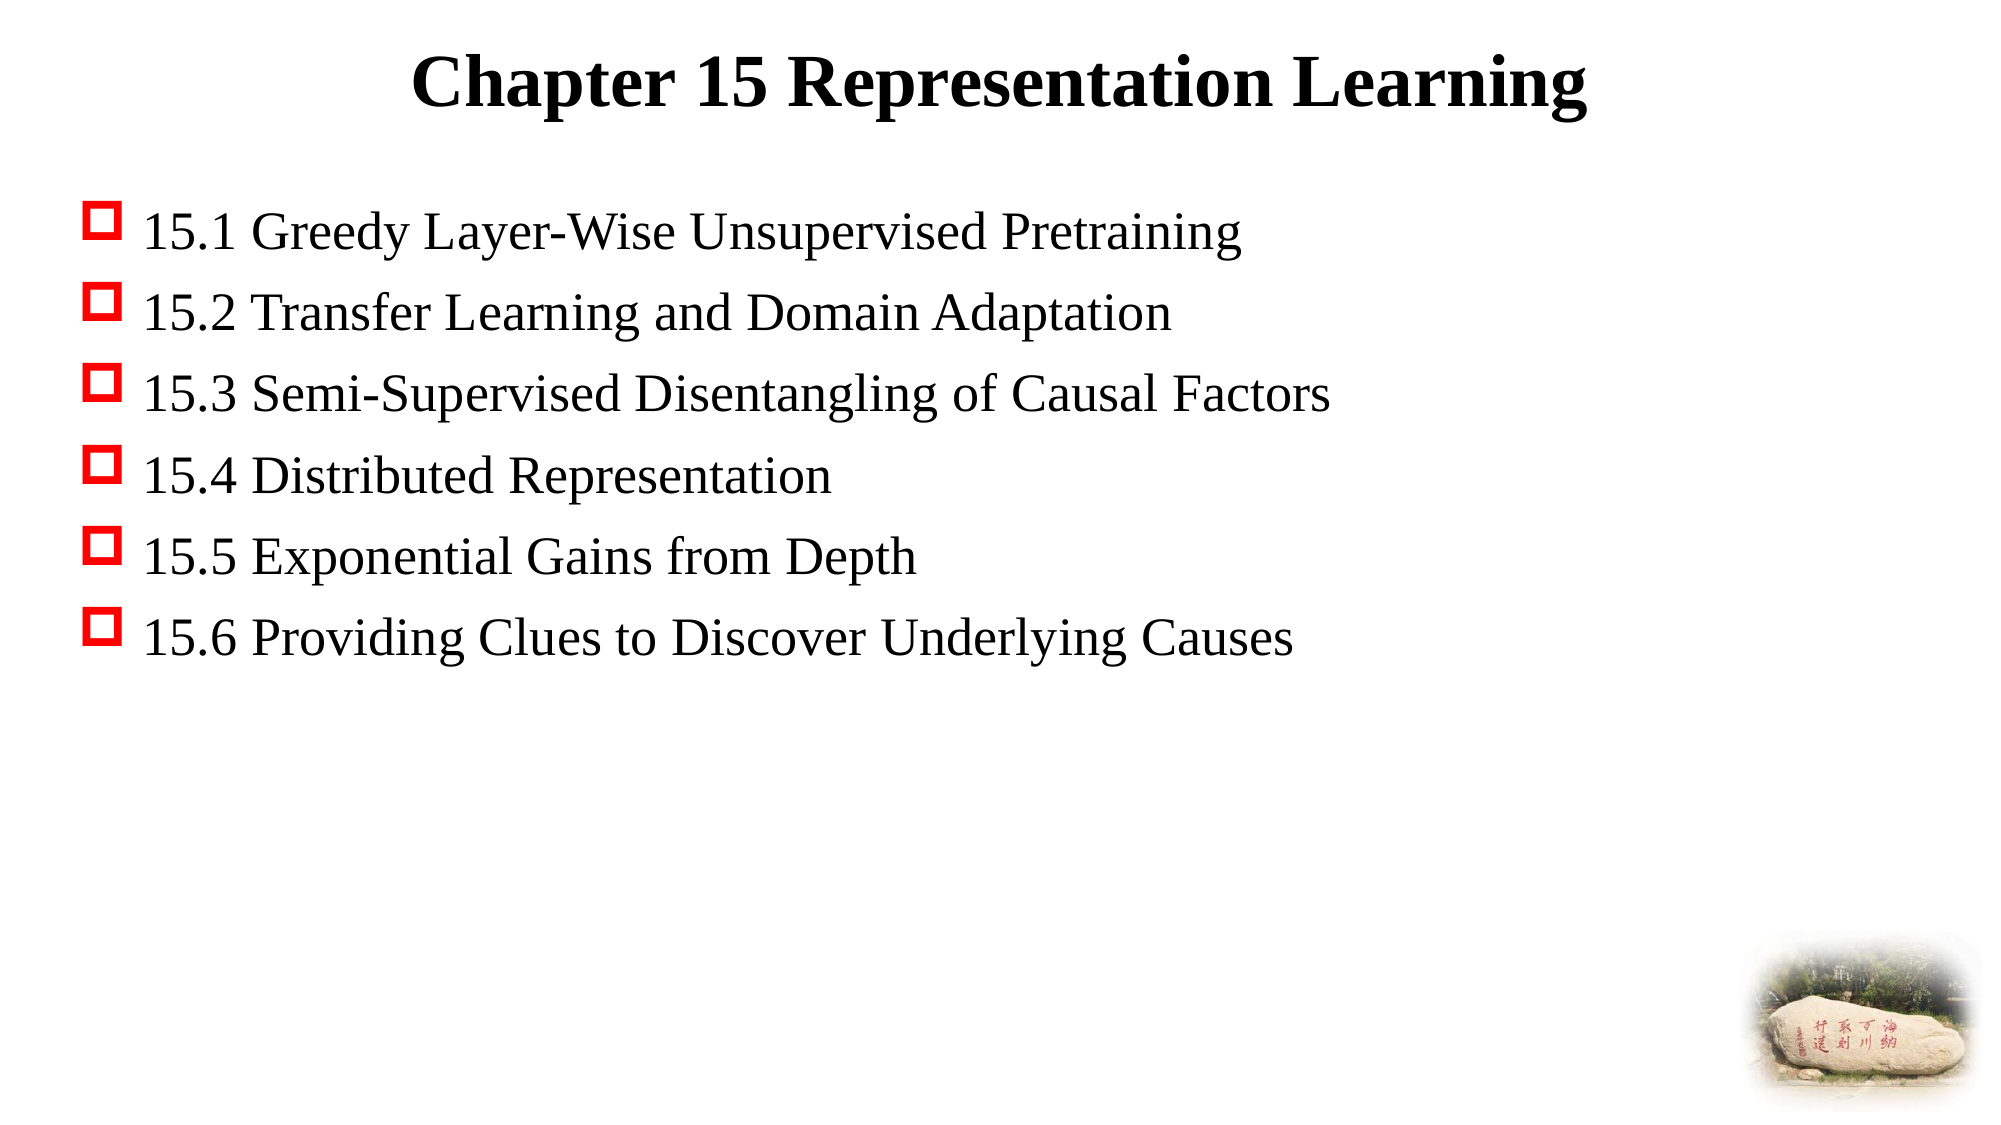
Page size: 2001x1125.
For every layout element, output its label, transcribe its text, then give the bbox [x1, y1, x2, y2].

list 15.1 Greedy Layer-Wise Unsupervised Pretraining 15.2 Transfer Learning and Domain Adaptation 15.3 Semi-Supervised Disentangling of Causal Factors 15.4 Distributed Representation 15.5 Exponential Gains from Depth 15.6 Providing Clues to Discover Underlying Causes [63, 171, 1936, 1014]
picture [1740, 927, 1985, 1112]
title Chapter 15 Representation Learning [63, 21, 1936, 142]
